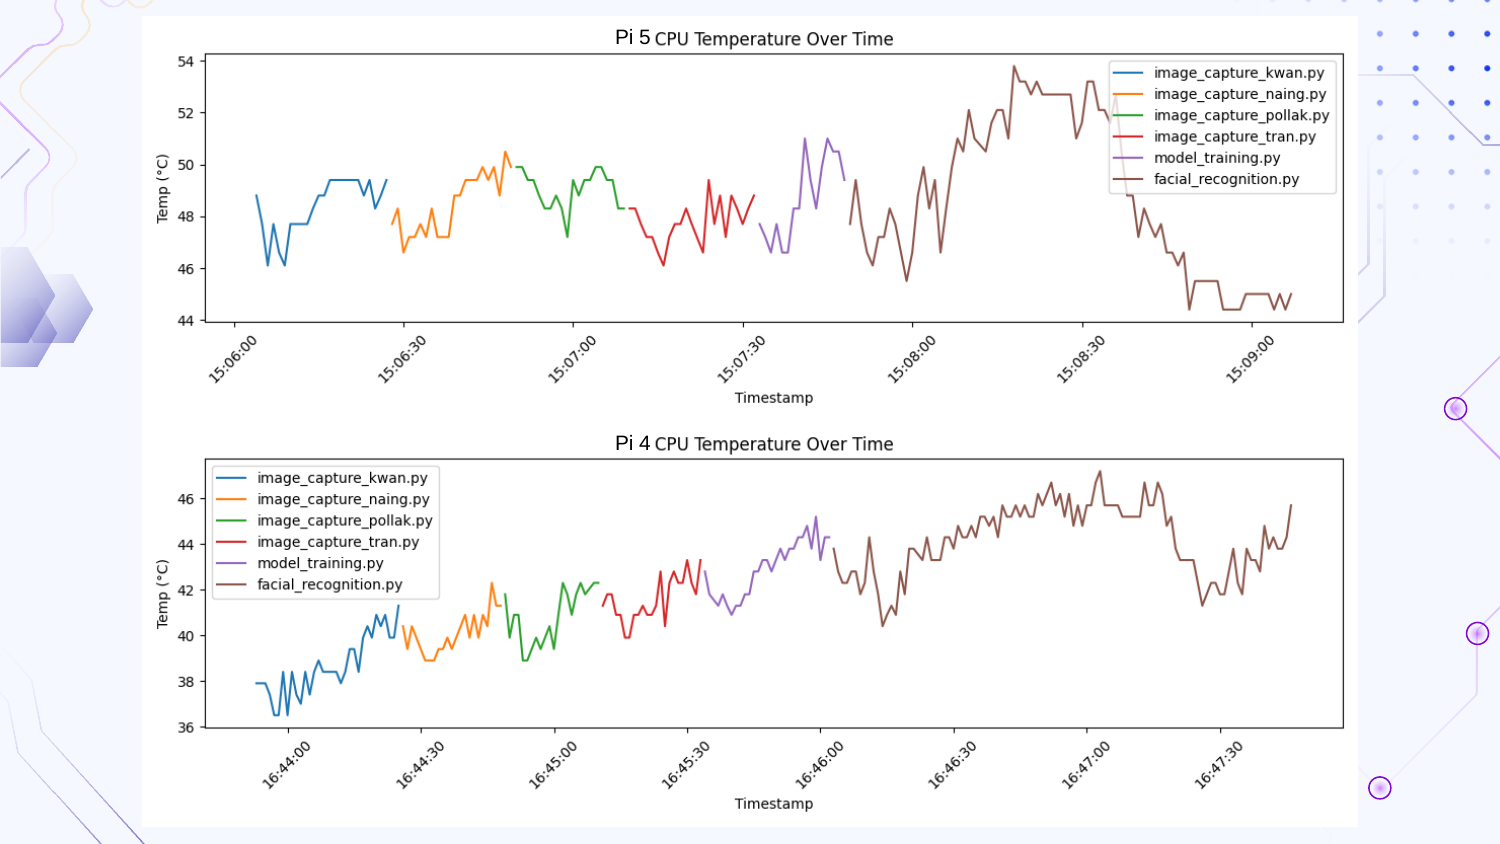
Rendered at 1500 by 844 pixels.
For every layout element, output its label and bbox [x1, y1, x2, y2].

picture [142, 0, 1500, 827]
